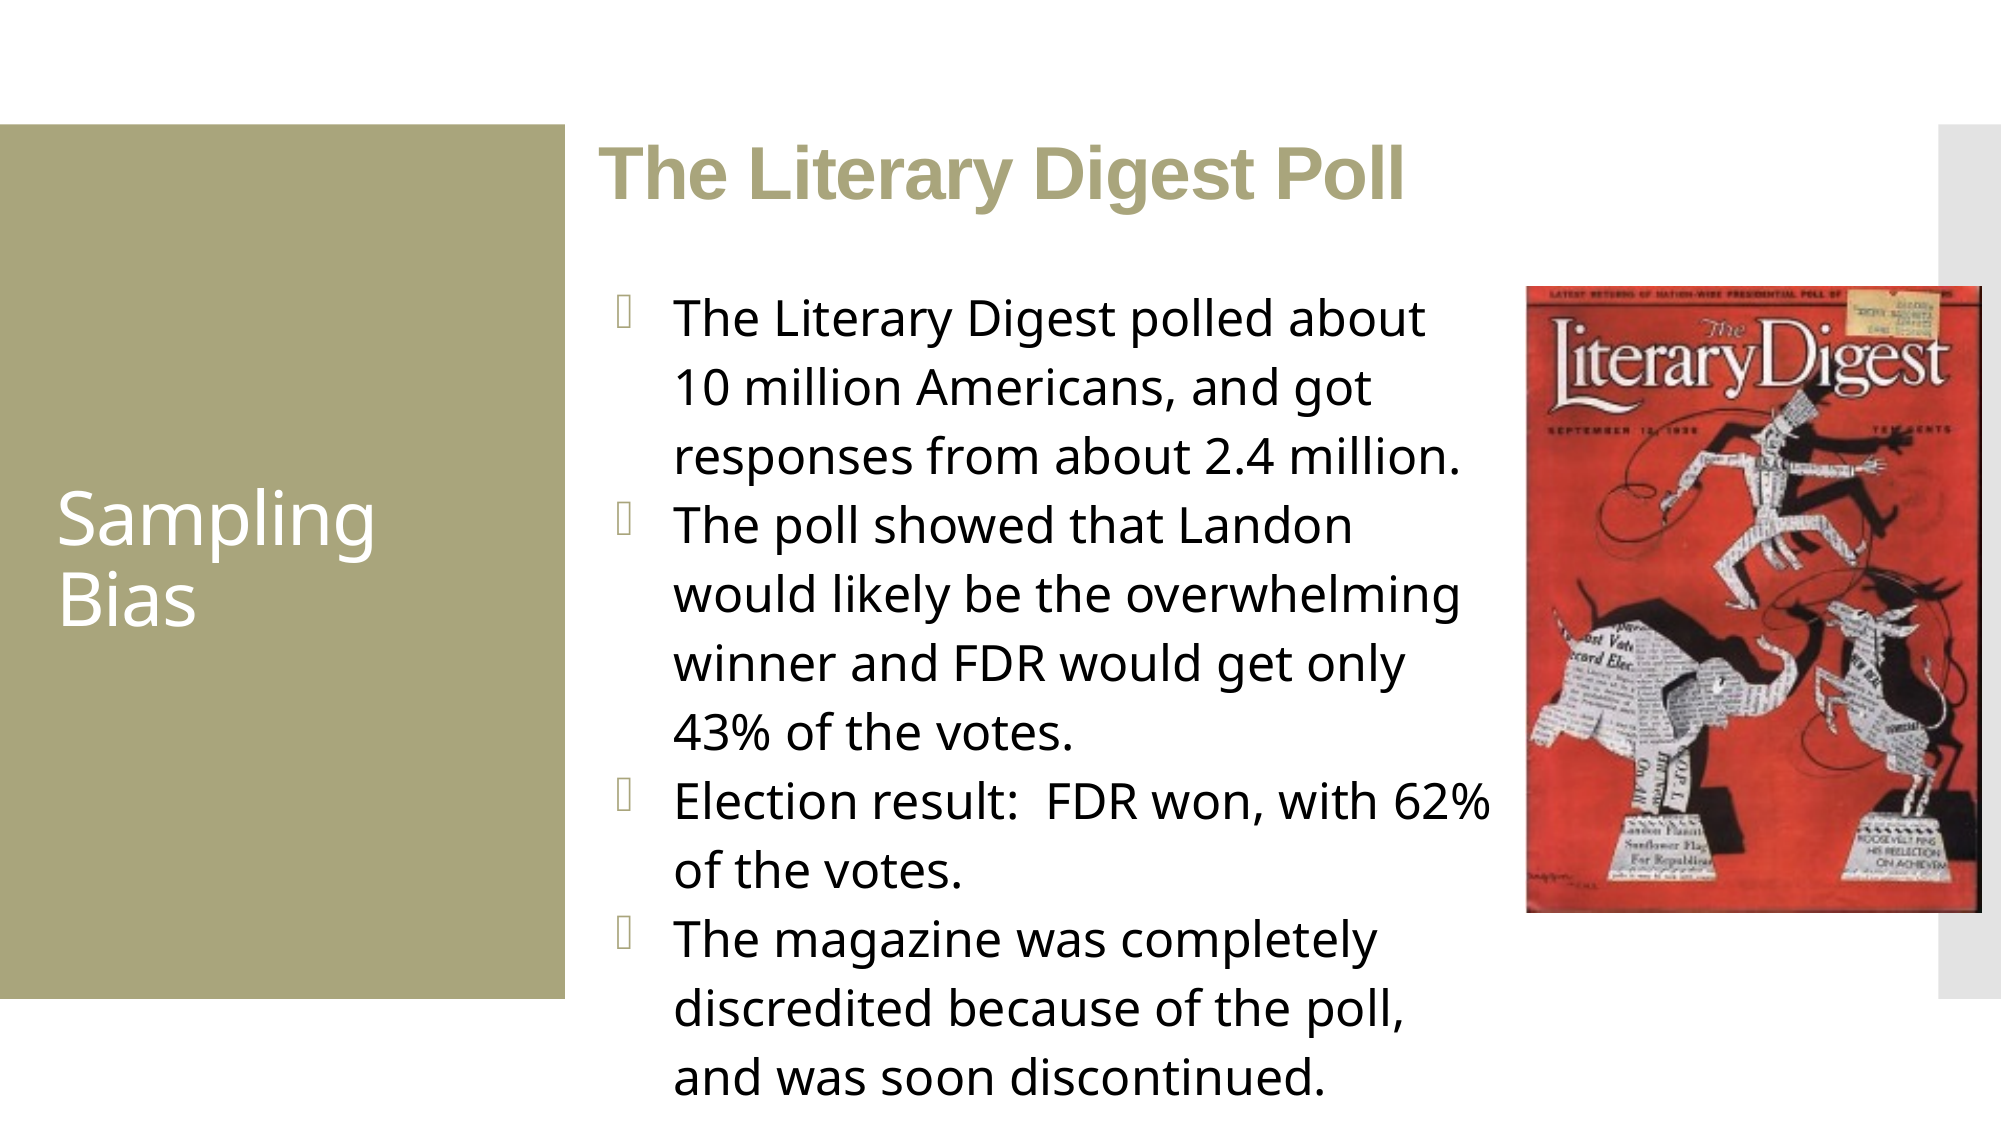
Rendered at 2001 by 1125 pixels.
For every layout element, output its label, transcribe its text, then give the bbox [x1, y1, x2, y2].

title The Literary Digest Poll [583, 43, 1934, 231]
text_box Sampling Bias [41, 184, 525, 940]
list The Literary Digest polled about 10 million Americans, and got responses from about 2.4 million. The poll showed that Landon would likely be the overwhelming winner and FDR would get only 43% of the votes. Election result: FDR won, with 62% of the votes. The magazine was completely discredited because of the poll, and was soon discontinued. [583, 262, 1508, 1053]
picture [1525, 286, 1982, 914]
